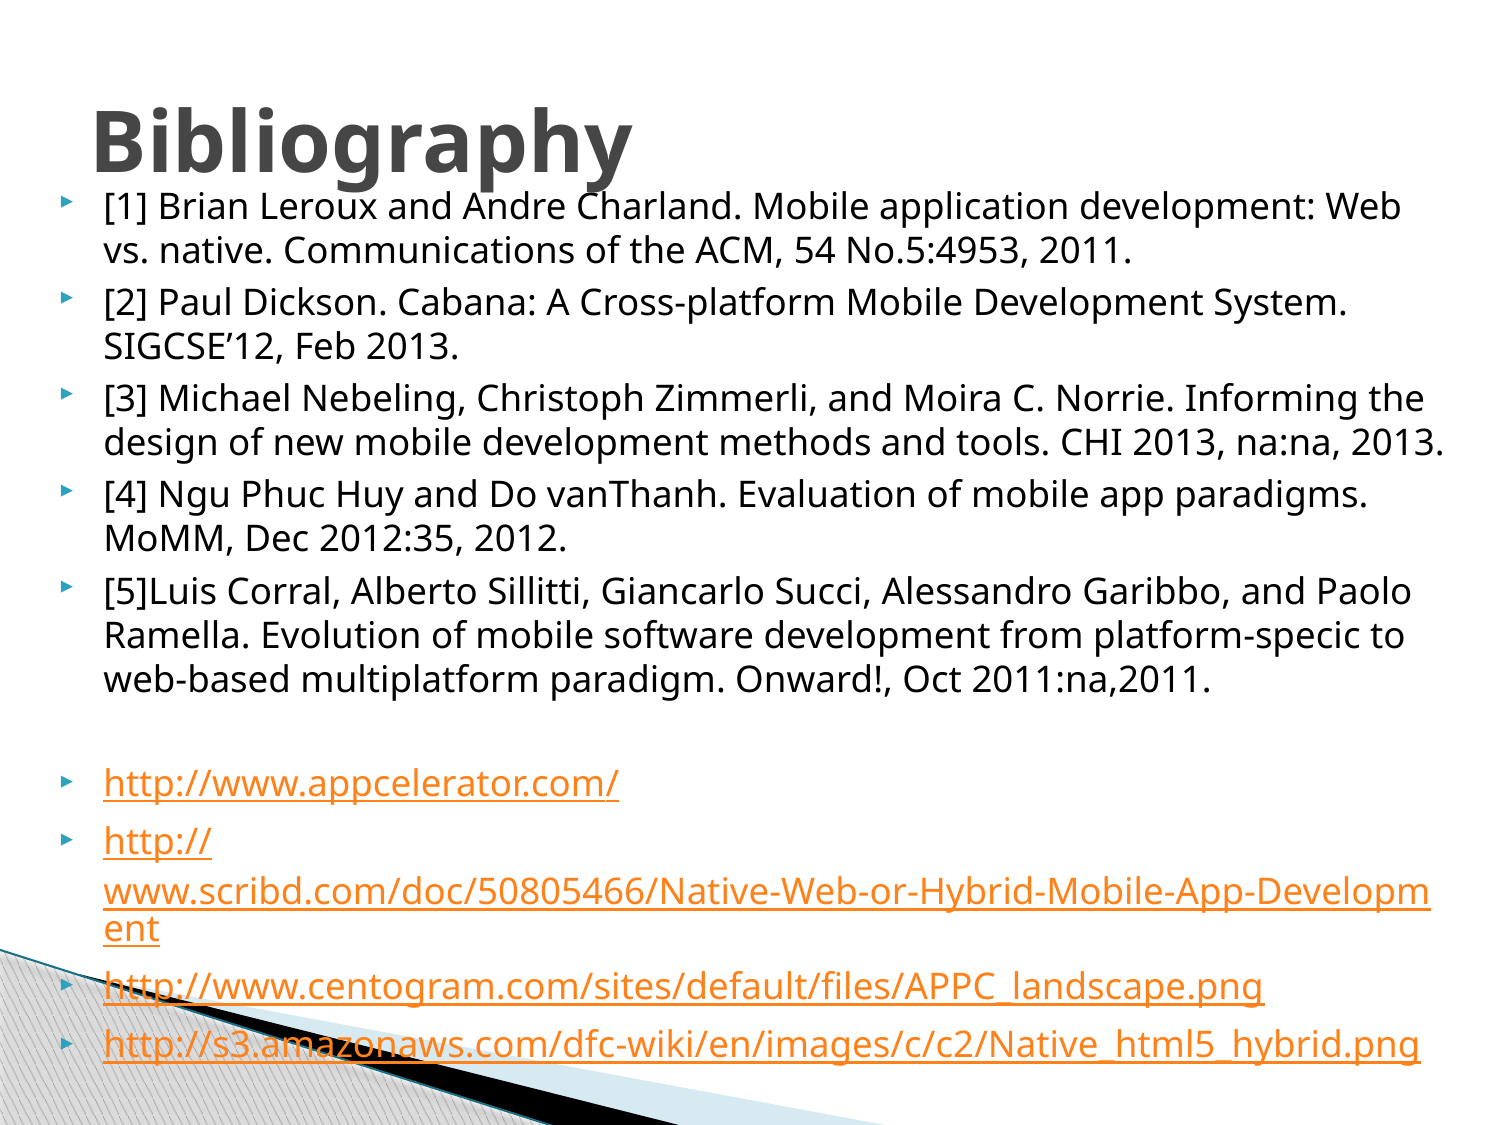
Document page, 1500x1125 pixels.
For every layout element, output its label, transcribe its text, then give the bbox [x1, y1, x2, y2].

list [1] Brian Leroux and Andre Charland. Mobile application development: Web vs. native. Communications of the ACM, 54 No.5:4953, 2011. [2] Paul Dickson. Cabana: A Cross-platform Mobile Development System. SIGCSE’12, Feb 2013. [3] Michael Nebeling, Christoph Zimmerli, and Moira C. Norrie. Informing the design of new mobile development methods and tools. CHI 2013, na:na, 2013. [4] Ngu Phuc Huy and Do vanThanh. Evaluation of mobile app paradigms. MoMM, Dec 2012:35, 2012. [5]Luis Corral, Alberto Sillitti, Giancarlo Succi, Alessandro Garibbo, and Paolo Ramella. Evolution of mobile software development from platform-specic to web-based multiplatform paradigm. Onward!, Oct 2011:na,2011. http://www.appcelerator.com/ http://www.scribd.com/doc/50805466/Native-Web-or-Hybrid-Mobile-App-Development http://www.centogram.com/sites/default/files/APPC_landscape.png http://s3.amazonaws.com/dfc-wiki/en/images/c/c2/Native_html5_hybrid.png [24, 174, 1463, 1063]
title Bibliography [75, 45, 1425, 233]
